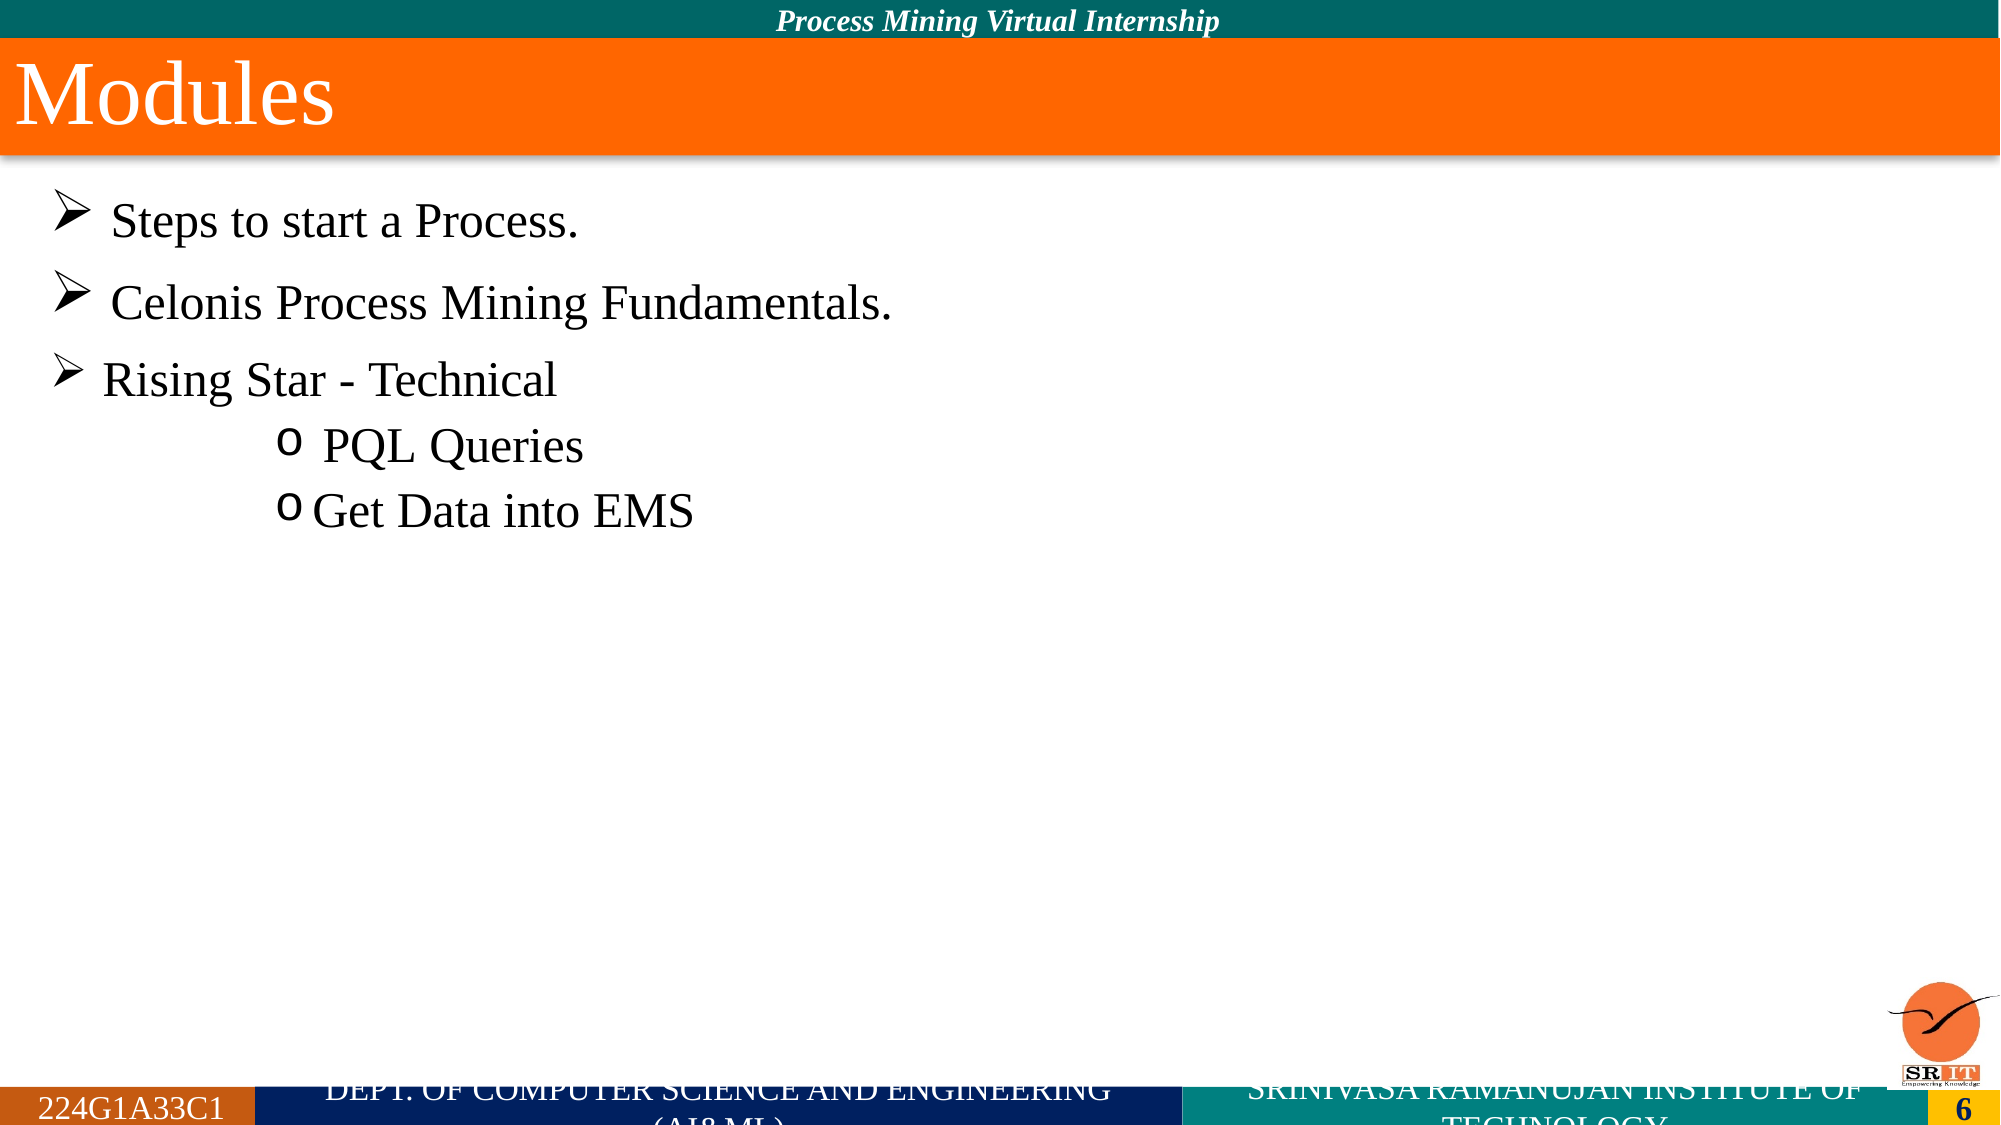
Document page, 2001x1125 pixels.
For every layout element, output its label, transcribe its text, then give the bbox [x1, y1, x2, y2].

title Modules [0, 38, 2000, 156]
list Steps to start a Process. Celonis Process Mining Fundamentals. Rising Star - Technical PQL Queries Get Data into EMS [32, 179, 1965, 1065]
picture [1887, 977, 2000, 1090]
